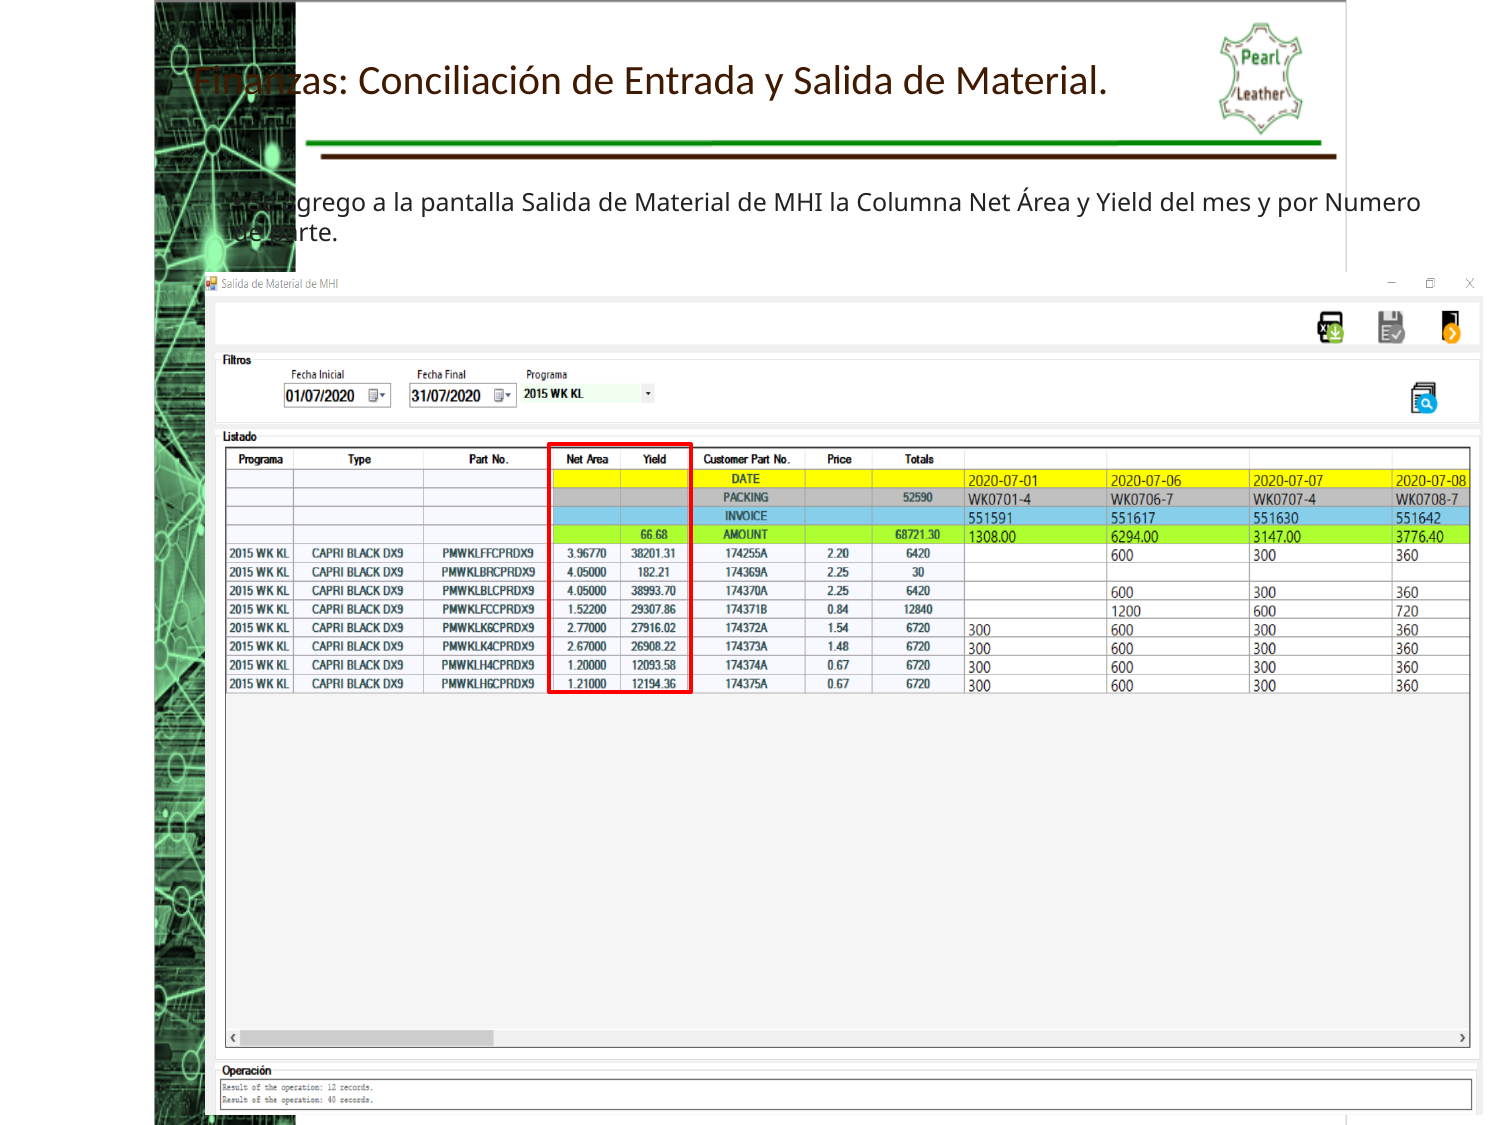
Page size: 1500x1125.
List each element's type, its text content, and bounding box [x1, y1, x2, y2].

picture [0, 0, 1500, 1125]
text_box Se agrego a la pantalla Salida de Material de MHI la Columna Net Área y Yield del mes y por Numero de parte. [218, 179, 1471, 255]
text_box Finanzas: Conciliación de Entrada y Salida de Material. [178, 45, 1365, 149]
text_box [218, 255, 1447, 270]
